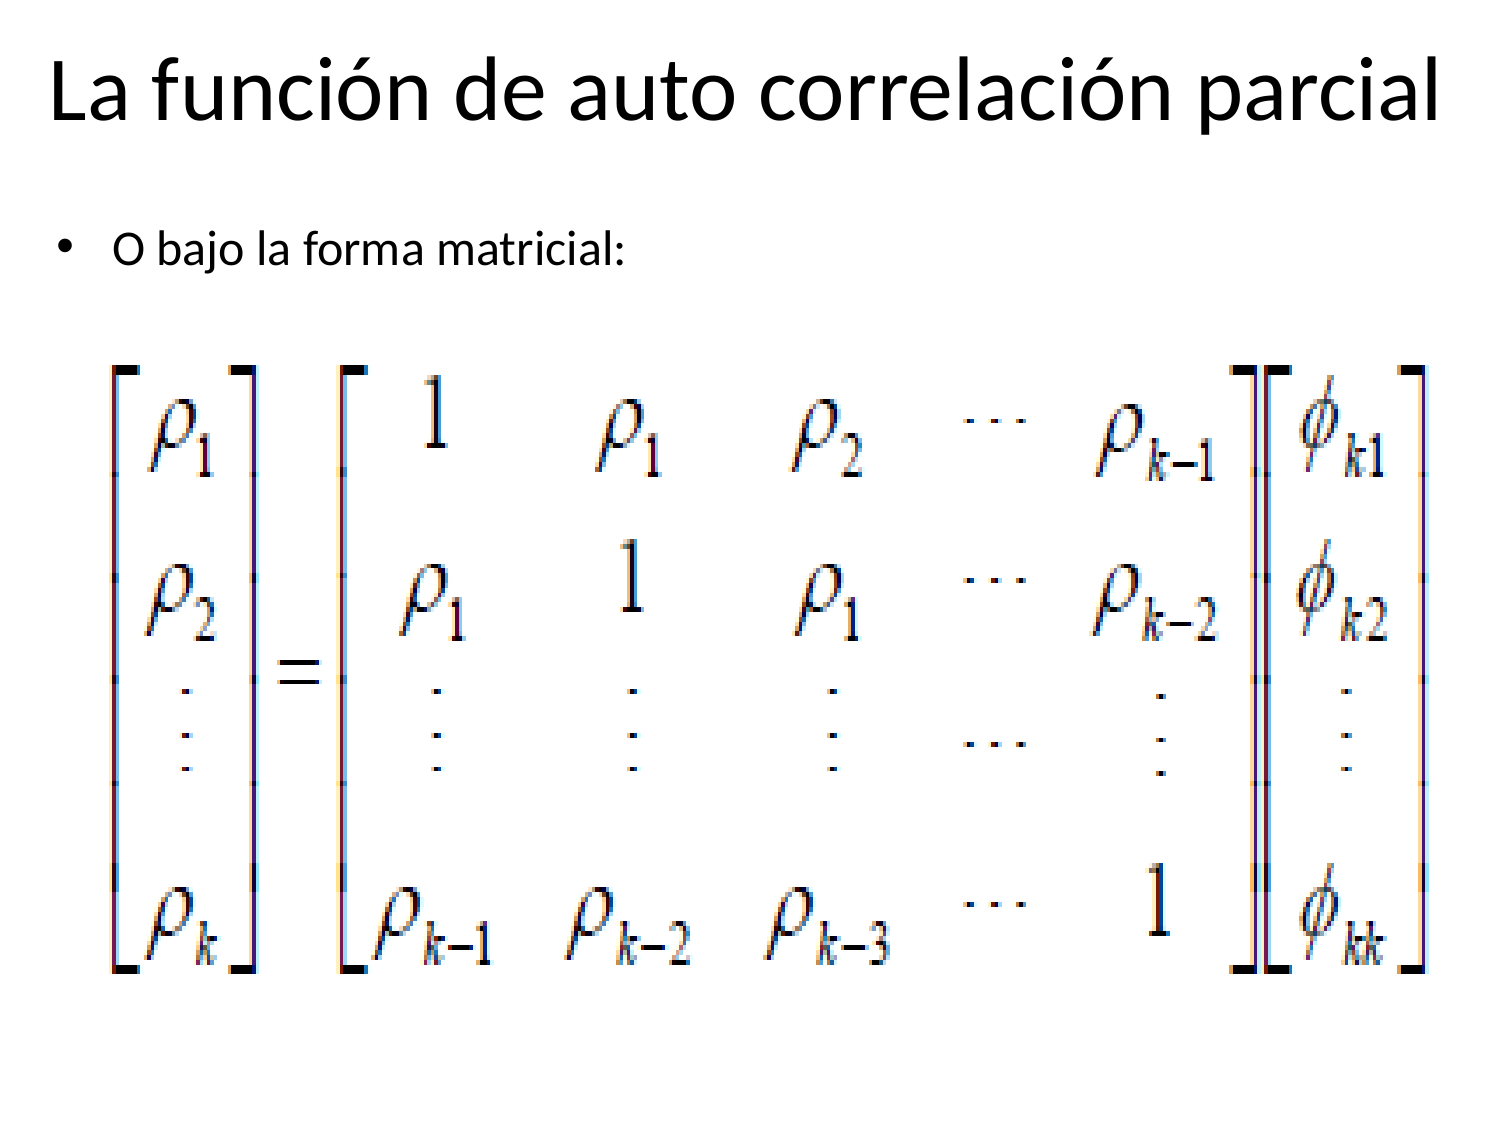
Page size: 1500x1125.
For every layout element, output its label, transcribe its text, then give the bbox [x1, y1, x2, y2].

list O bajo la forma matricial: [41, 208, 1392, 951]
title La función de auto correlación parcial [5, 7, 1489, 161]
picture [101, 361, 1441, 999]
